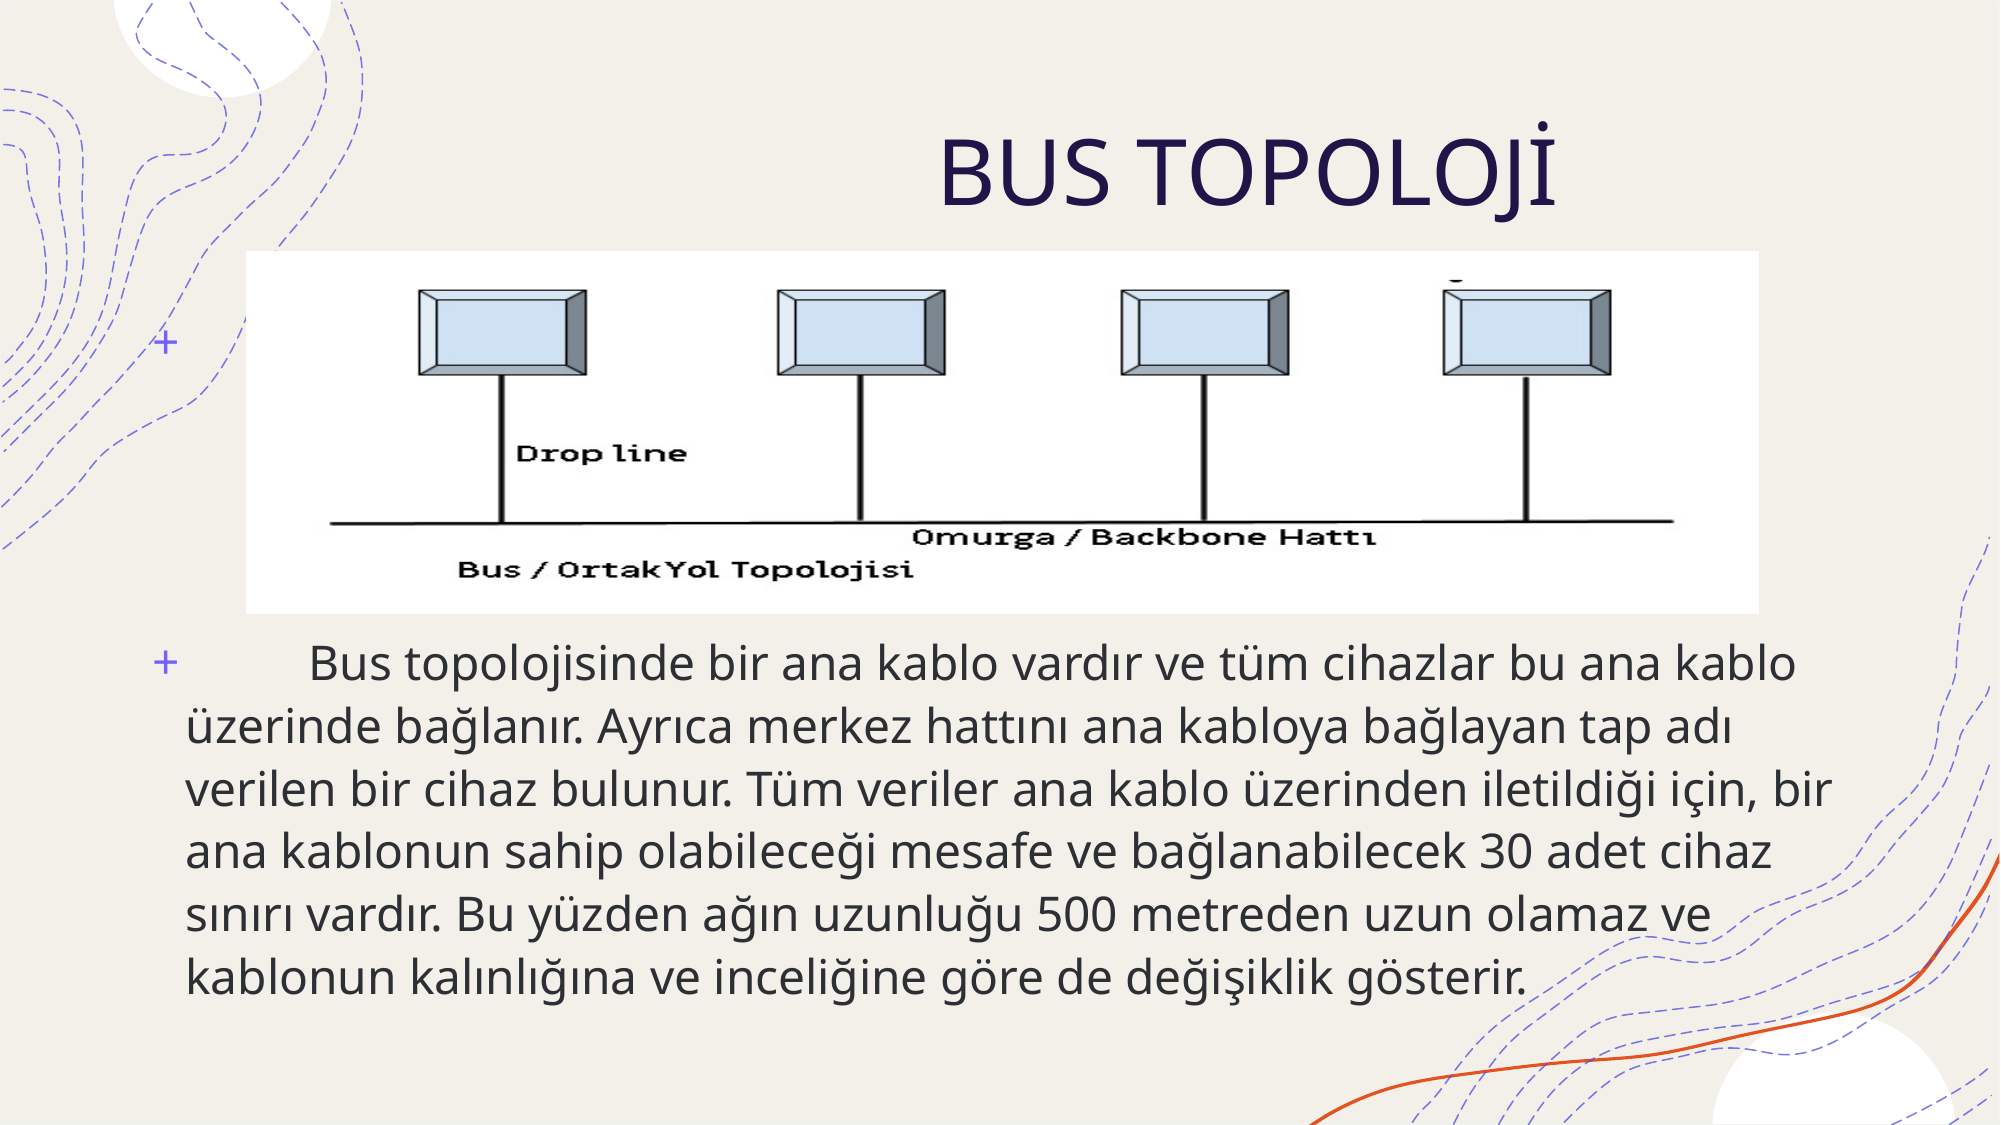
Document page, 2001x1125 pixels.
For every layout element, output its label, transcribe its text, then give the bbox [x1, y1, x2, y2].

picture [246, 251, 1759, 615]
title BUS TOPOLOJİ [137, 59, 1863, 278]
list Bus topolojisinde bir ana kablo vardır ve tüm cihazlar bu ana kablo üzerinde bağlanır. Ayrıca merkez hattını ana kabloya bağlayan tap adı verilen bir cihaz bulunur. Tüm veriler ana kablo üzerinden iletildiği için, bir ana kablonun sahip olabileceği mesafe ve bağlanabilecek 30 adet cihaz sınırı vardır. Bu yüzden ağın uzunluğu 500 metreden uzun olamaz ve kablonun kalınlığına ve inceliğine göre de değişiklik gösterir. [137, 299, 1863, 1014]
